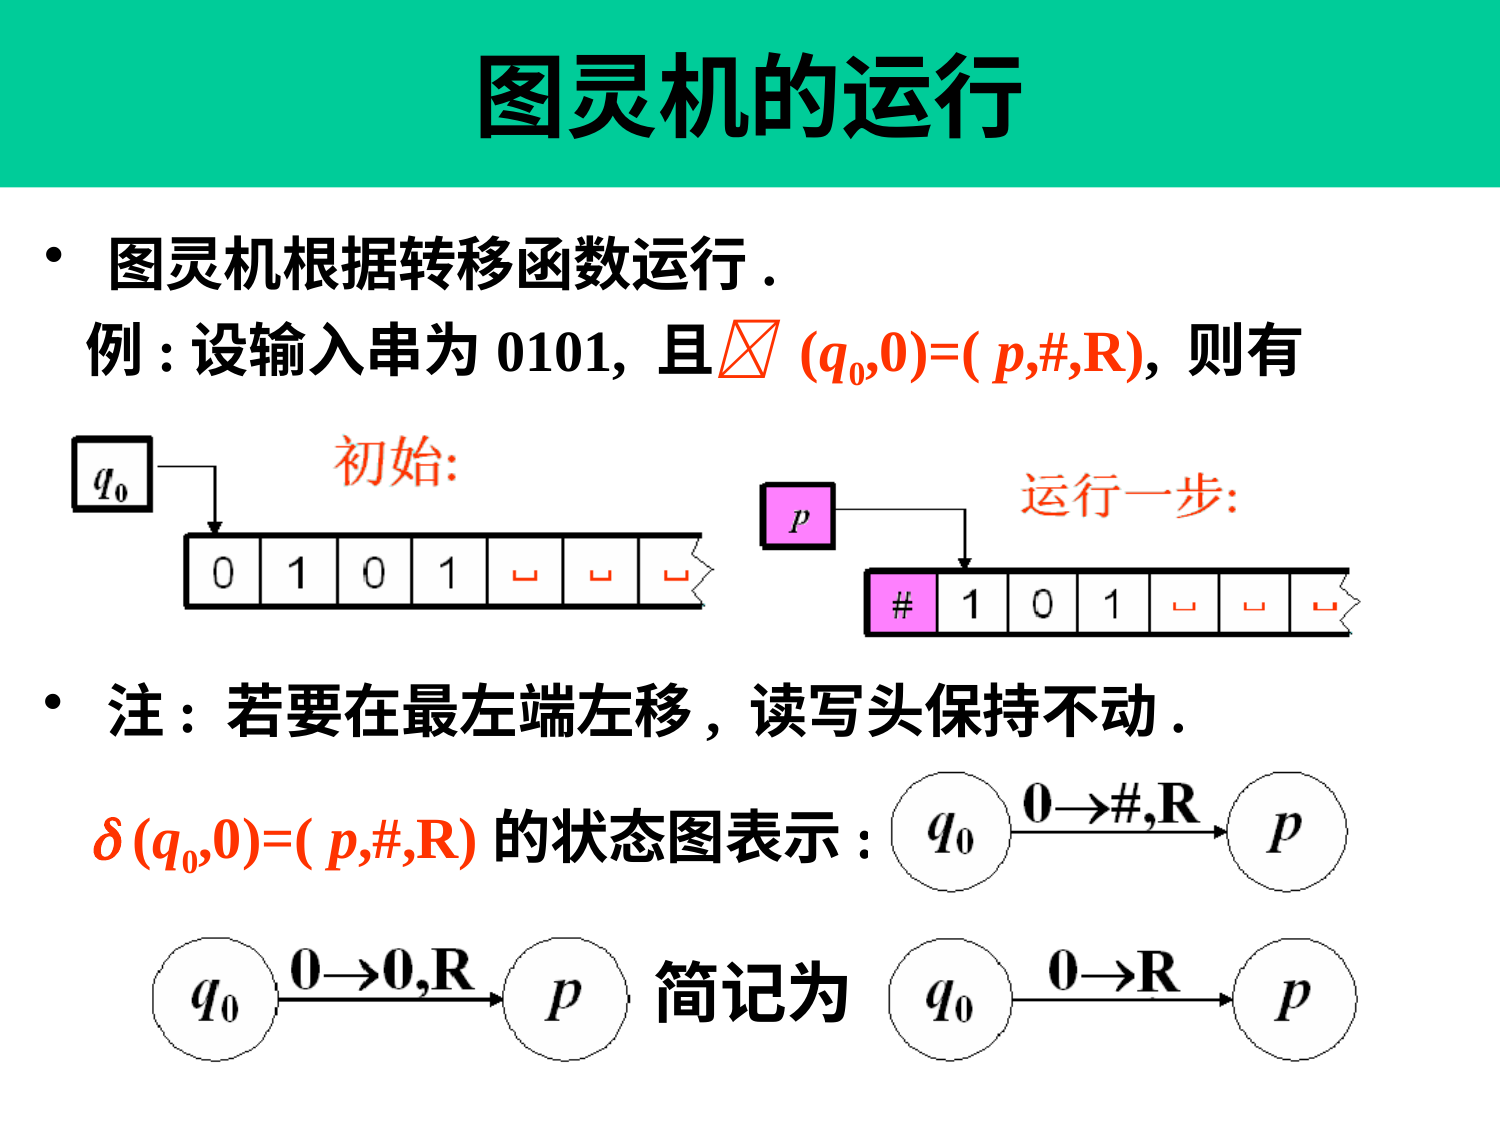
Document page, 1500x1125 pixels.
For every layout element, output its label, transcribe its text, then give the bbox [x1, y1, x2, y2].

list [64, 418, 728, 622]
title 图灵机的运行 [0, 0, 1500, 188]
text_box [86, 746, 1362, 906]
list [749, 457, 1377, 653]
text_box 注: 若要在最左端左移, 读写头保持不动. [29, 666, 1201, 752]
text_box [147, 928, 1365, 1073]
text_box 图灵机根据转移函数运行. 例:设输入串为0101, 且 (q0,0)=( p,#,R), 则有 [29, 205, 1333, 400]
